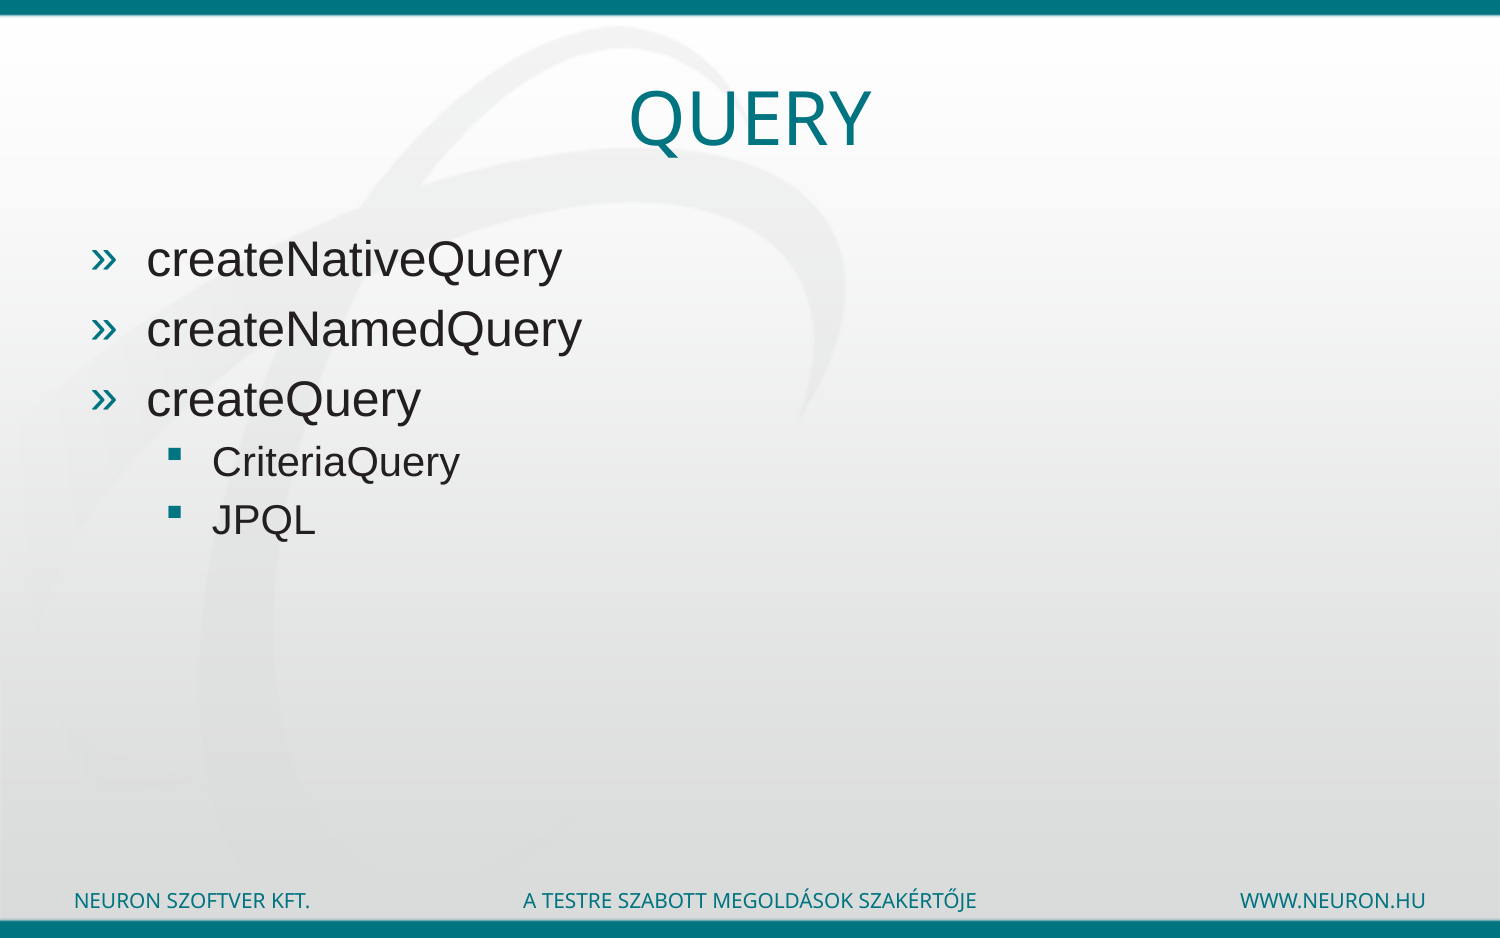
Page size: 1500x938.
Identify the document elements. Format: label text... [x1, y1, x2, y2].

title Query [75, 37, 1425, 194]
list createNativeQuery createNamedQuery createQuery CriteriaQuery JPQL [75, 218, 1425, 838]
picture [0, 0, 1500, 938]
